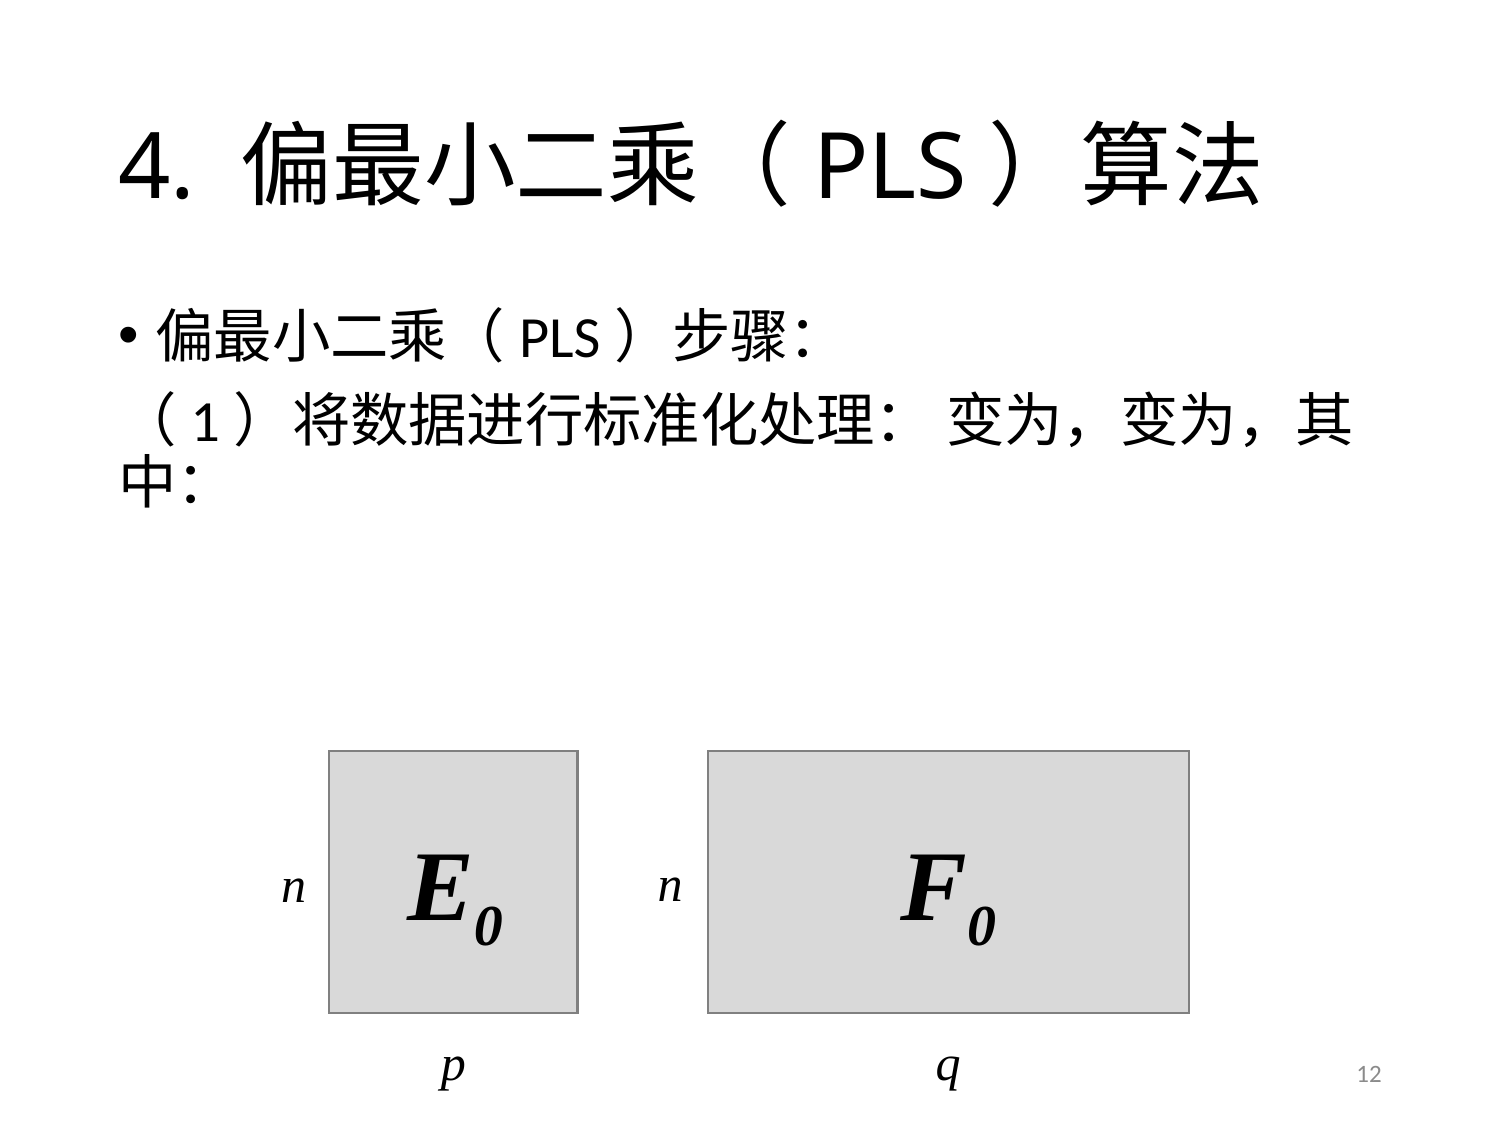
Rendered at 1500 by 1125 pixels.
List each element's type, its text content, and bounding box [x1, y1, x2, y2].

text_box p [426, 1022, 481, 1098]
text_box E0 [392, 813, 518, 965]
text_box [707, 750, 1190, 1014]
text_box [328, 750, 579, 1014]
slide_number 12 [1059, 1042, 1397, 1103]
text_box n [266, 844, 321, 920]
text_box F0 [885, 813, 1012, 965]
title 4. 偏最小二乘（PLS）算法 [103, 59, 1397, 278]
text_box n [642, 844, 698, 920]
text_box q [920, 1022, 976, 1098]
